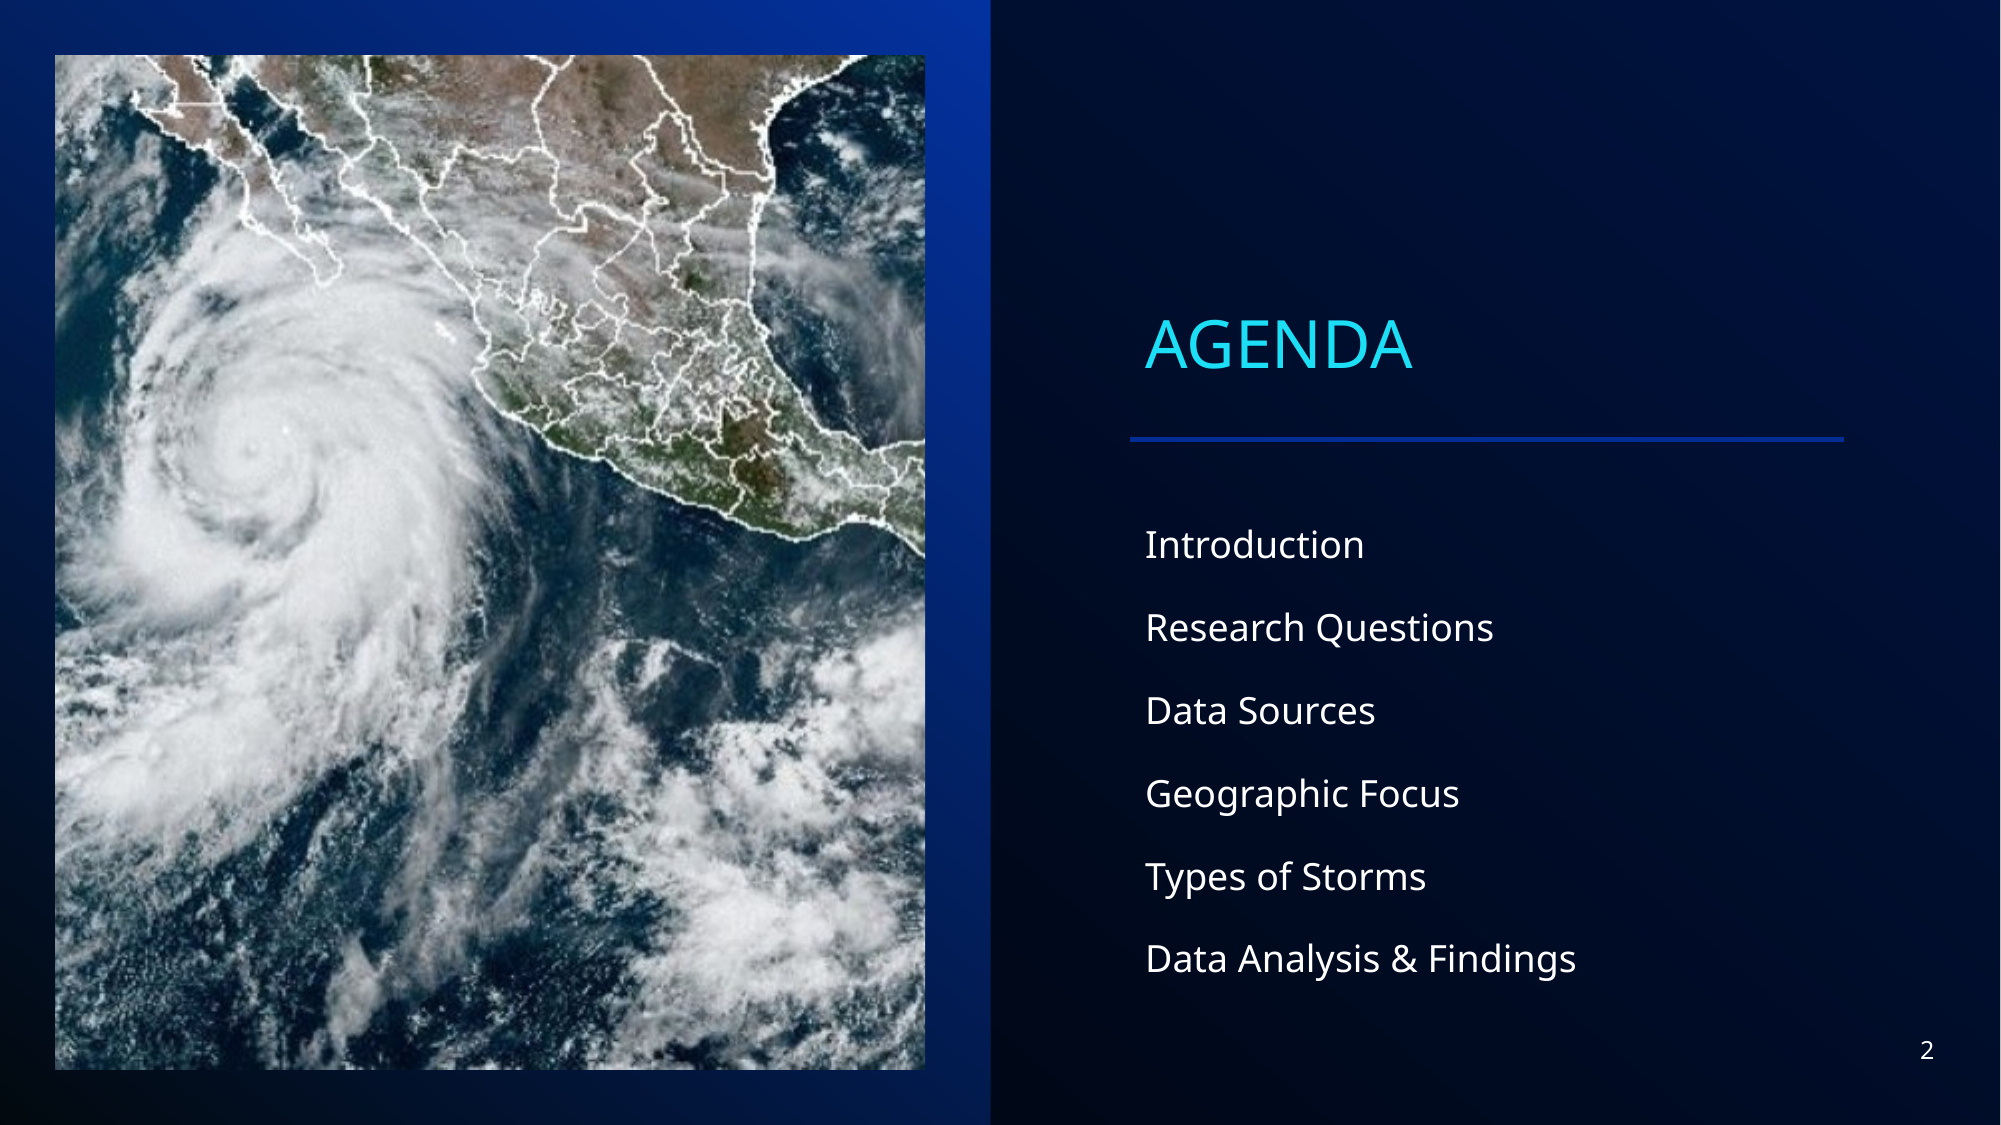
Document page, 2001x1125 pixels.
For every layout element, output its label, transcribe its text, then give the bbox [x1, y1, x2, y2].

slide_number 2 [1499, 1021, 1950, 1082]
title Agenda [1130, 28, 1845, 390]
list Introduction Research Questions Data Sources Geographic Focus Types of Storms Data Analysis & Findings [1130, 509, 1848, 1005]
picture [55, 55, 926, 1070]
